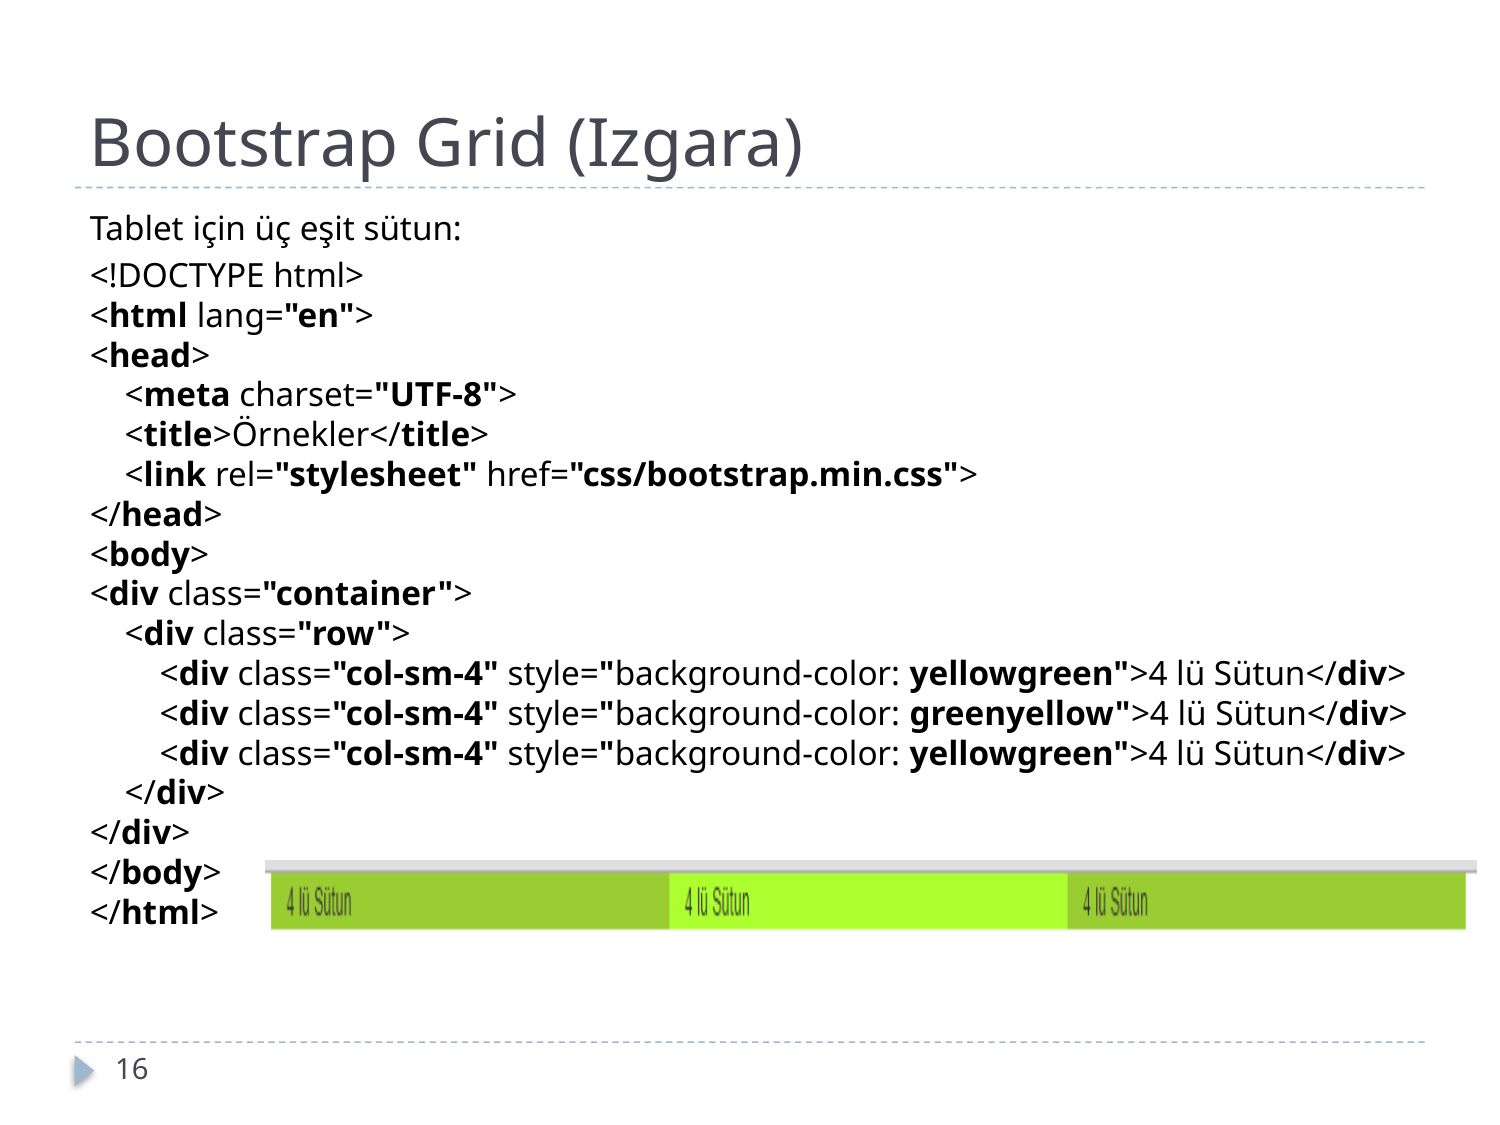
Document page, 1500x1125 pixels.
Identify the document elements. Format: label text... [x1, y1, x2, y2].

slide_number 16 [100, 1042, 426, 1103]
title Bootstrap Grid (Izgara) [75, 24, 1425, 188]
list Tablet için üç eşit sütun: <!DOCTYPE html> <html lang="en"> <head> <meta charset="UTF-8"> <title>Örnekler</title> <link rel="stylesheet" href="css/bootstrap.min.css"> </head> <body> <div class="container"> <div class="row"> <div class="col-sm-4" style="background-color: yellowgreen">4 lü Sütun</div> <div class="col-sm-4" style="background-color: greenyellow">4 lü Sütun</div> <div class="col-sm-4" style="background-color: yellowgreen">4 lü Sütun</div> </div> </div> </body> </html> [75, 200, 1425, 1010]
picture [265, 859, 1477, 995]
